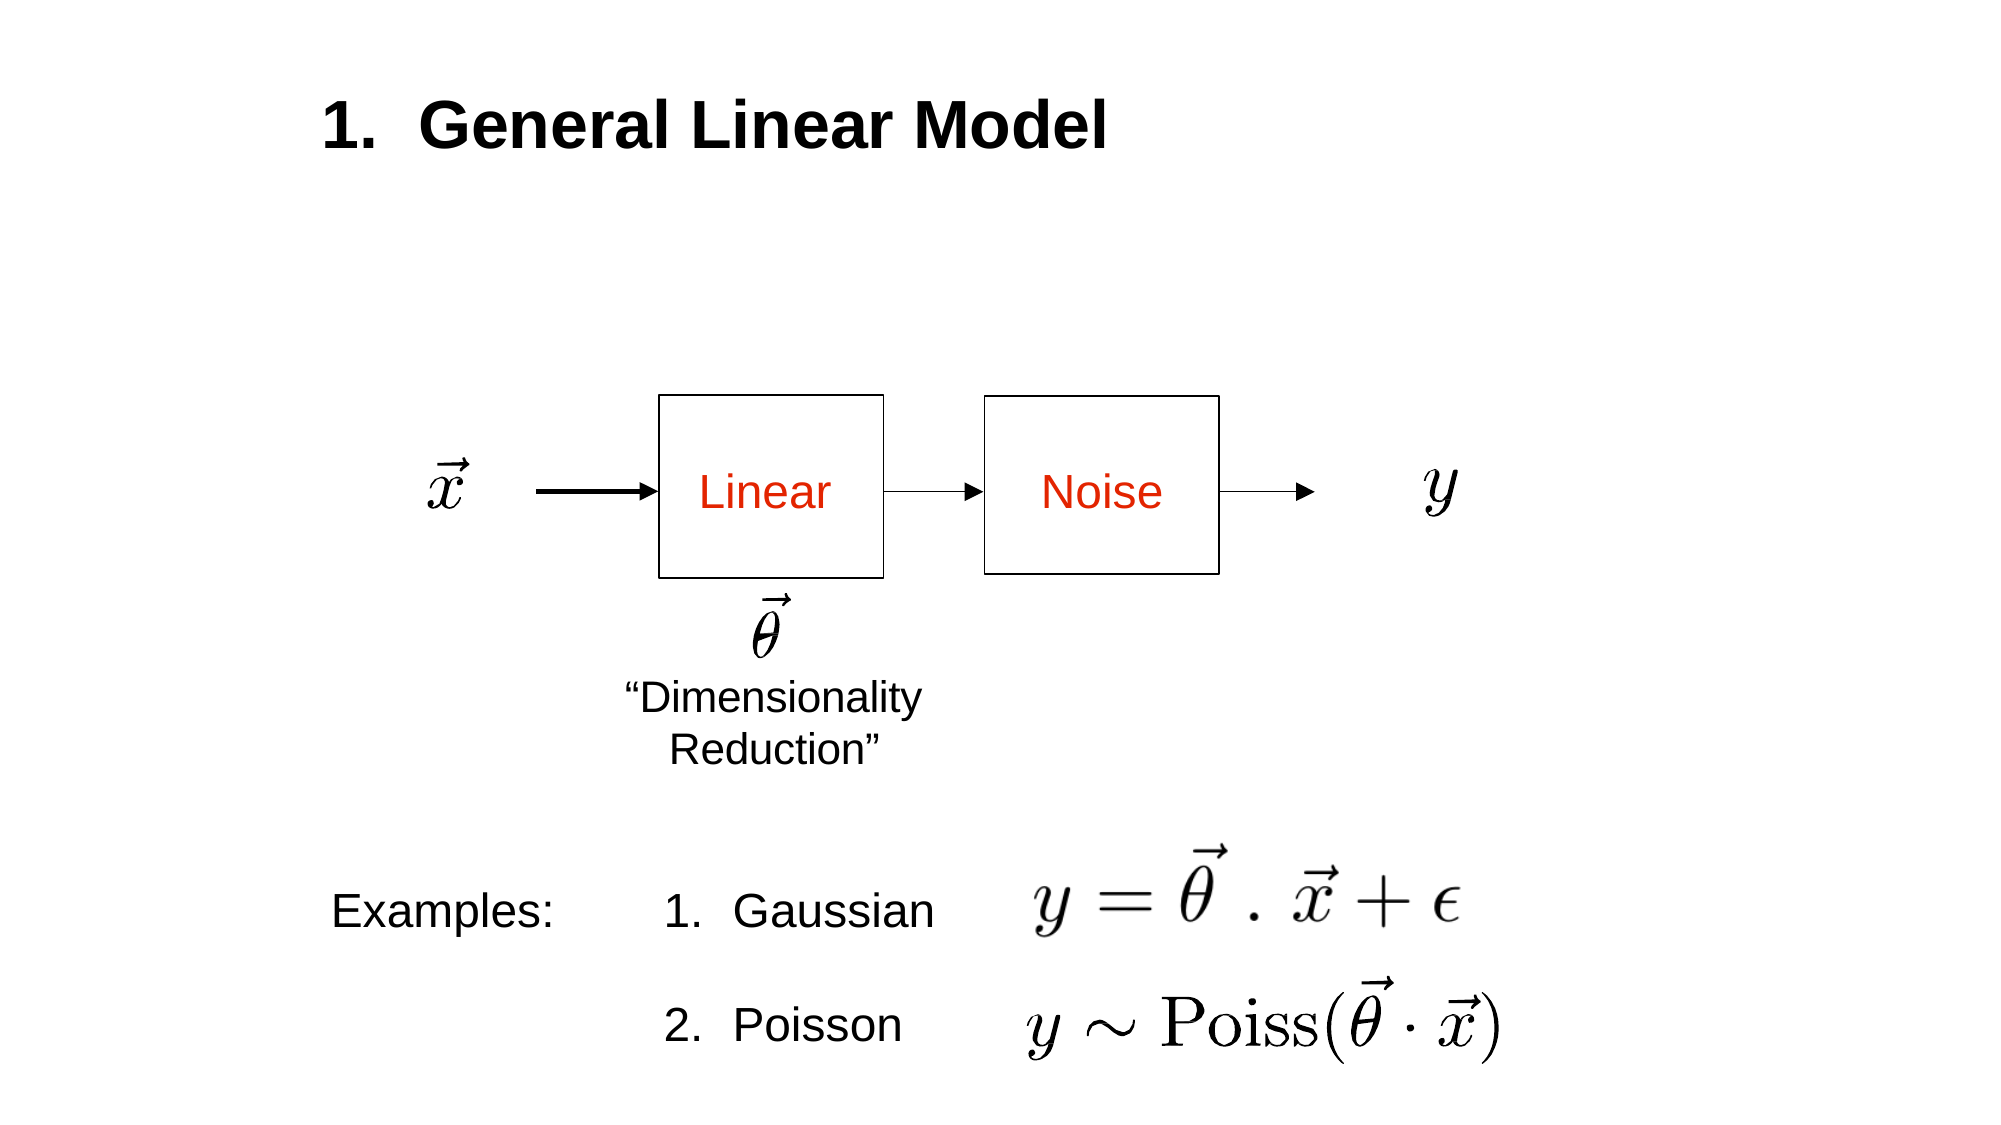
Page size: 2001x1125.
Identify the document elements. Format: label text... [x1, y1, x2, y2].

text_box [762, 593, 791, 607]
picture [1020, 825, 1475, 963]
text_box [752, 611, 780, 659]
text_box “Dimensionality Reduction” [623, 670, 929, 774]
text_box [1361, 975, 1394, 991]
text_box [1406, 1024, 1415, 1032]
text_box [639, 482, 659, 501]
text_box Examples: [329, 879, 559, 938]
text_box [1351, 995, 1382, 1047]
text_box [1296, 482, 1315, 502]
text_box [1208, 1013, 1241, 1047]
text_box [1086, 1019, 1135, 1037]
text_box [964, 482, 984, 502]
text_box Linear [696, 460, 835, 519]
text_box [1248, 998, 1256, 1006]
text_box 2. Poisson [661, 993, 905, 1052]
text_box 1. Gaussian [661, 879, 937, 938]
text_box [427, 476, 463, 509]
text_box [1161, 996, 1205, 1046]
text_box [1265, 1013, 1289, 1047]
text_box Noise [1001, 460, 1203, 519]
text_box [1026, 1014, 1061, 1061]
text_box [984, 396, 1219, 574]
text_box [1481, 992, 1499, 1064]
text_box [1423, 468, 1458, 517]
text_box [437, 457, 470, 472]
text_box [1293, 1013, 1318, 1047]
text_box [1448, 994, 1481, 1009]
text_box [658, 394, 884, 579]
text_box [1326, 992, 1344, 1064]
text_box 1. General Linear Model [319, 80, 1113, 163]
text_box [1438, 1014, 1475, 1047]
text_box [1245, 1014, 1261, 1046]
